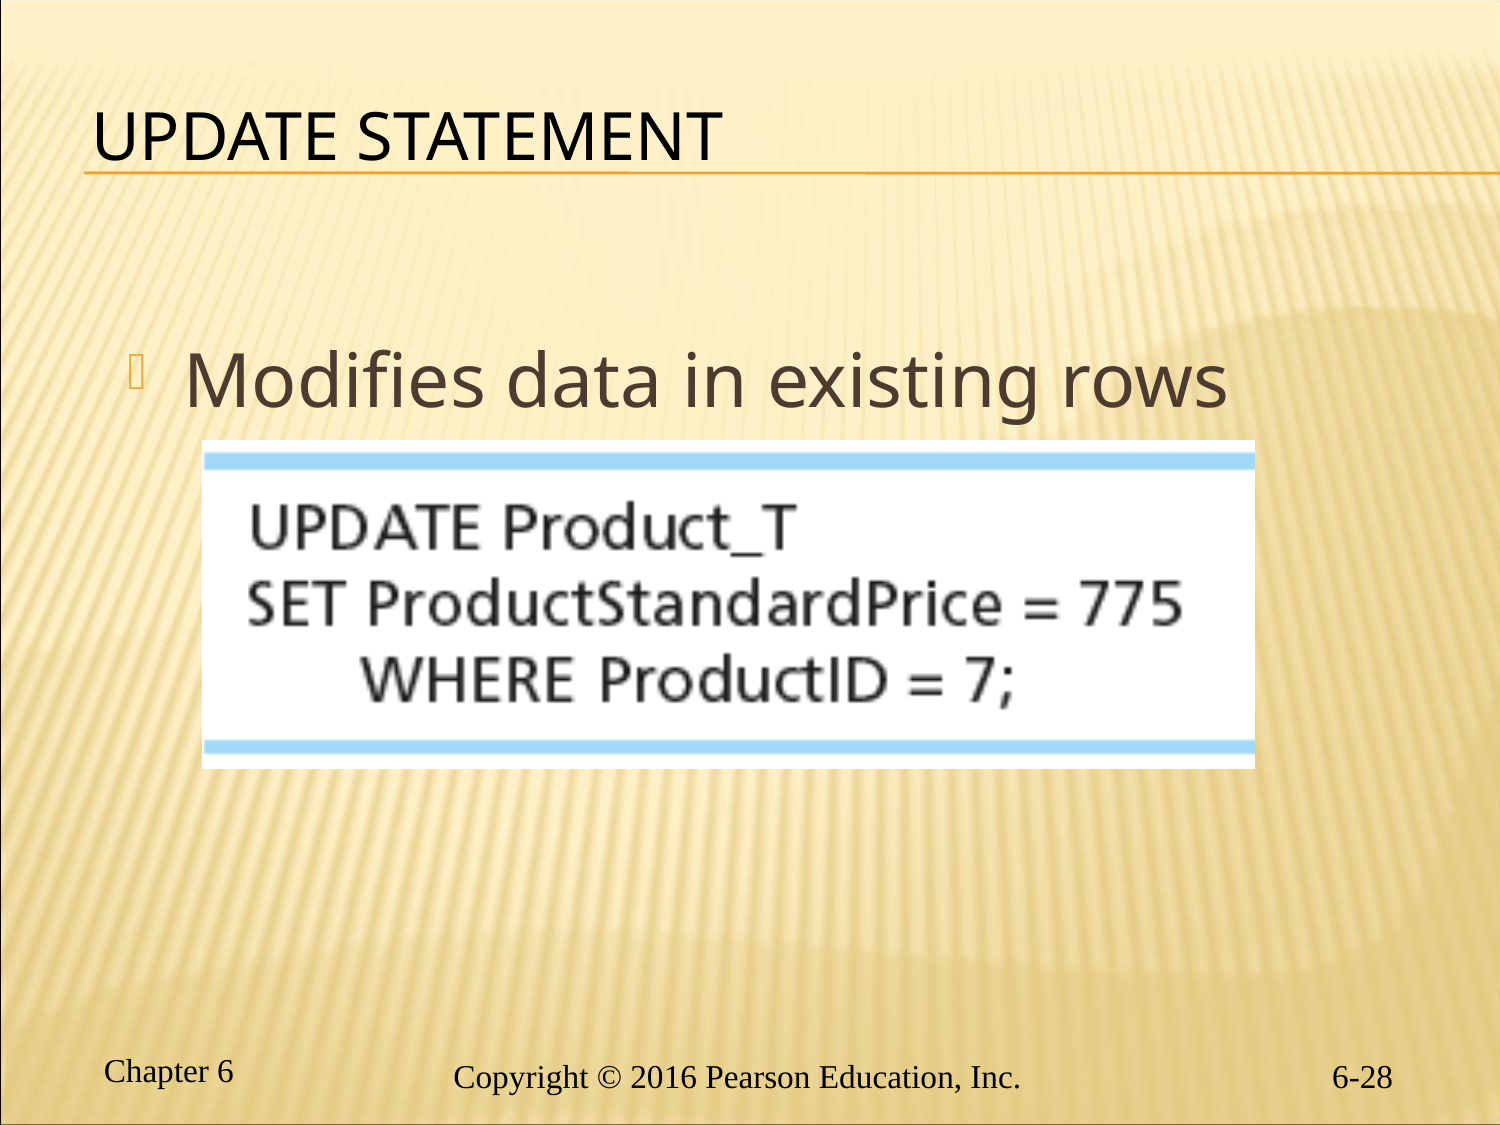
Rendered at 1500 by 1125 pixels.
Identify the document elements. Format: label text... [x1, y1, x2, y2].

title Update Statement [76, 65, 1274, 203]
picture [0, 0, 1500, 1125]
list Modifies data in existing rows [112, 324, 1450, 1000]
